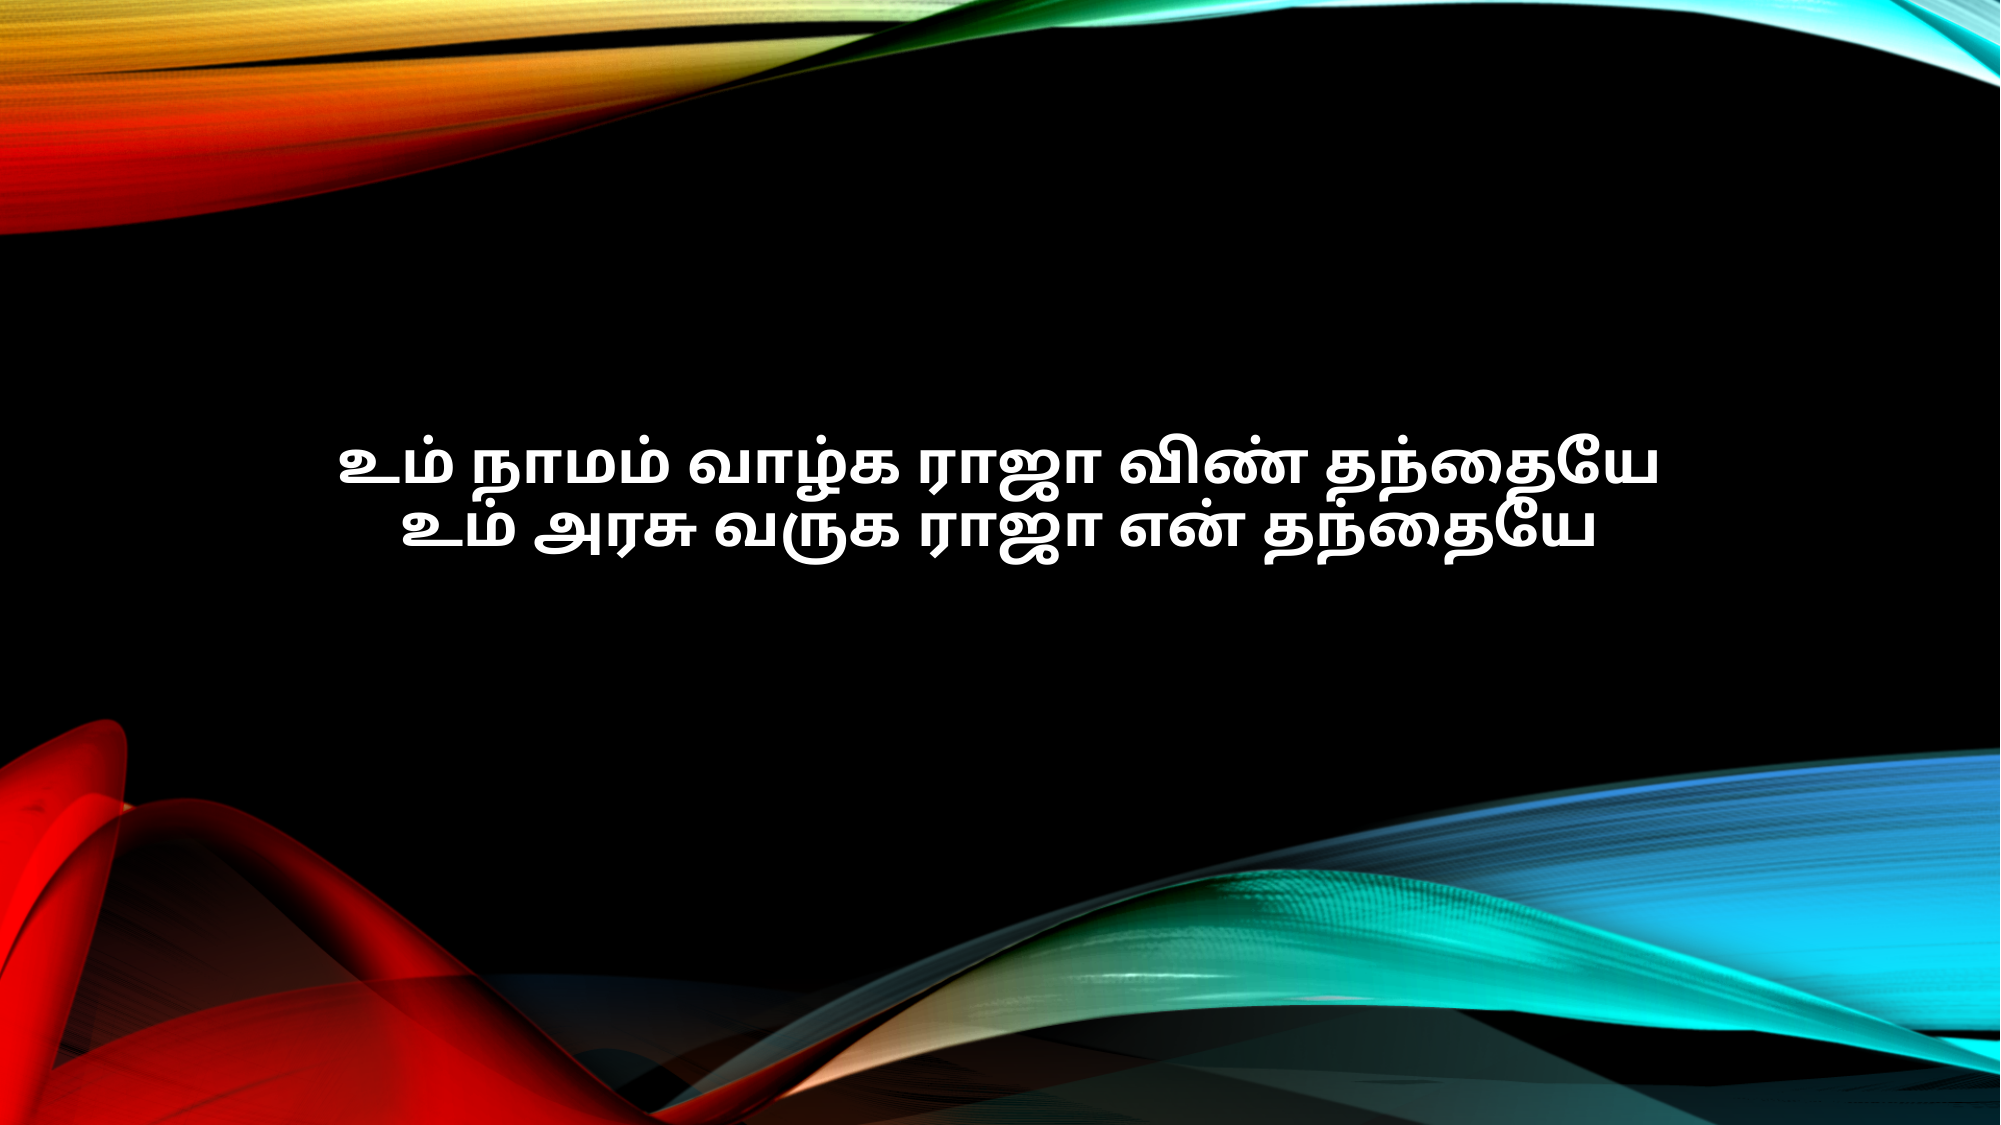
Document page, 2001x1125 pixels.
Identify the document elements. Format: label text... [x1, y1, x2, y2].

subtitle உம் நாமம் வாழ்க ராஜா விண் தந்தையே உம் அரசு வருக ராஜா என் தந்தையே [0, 0, 2000, 1125]
